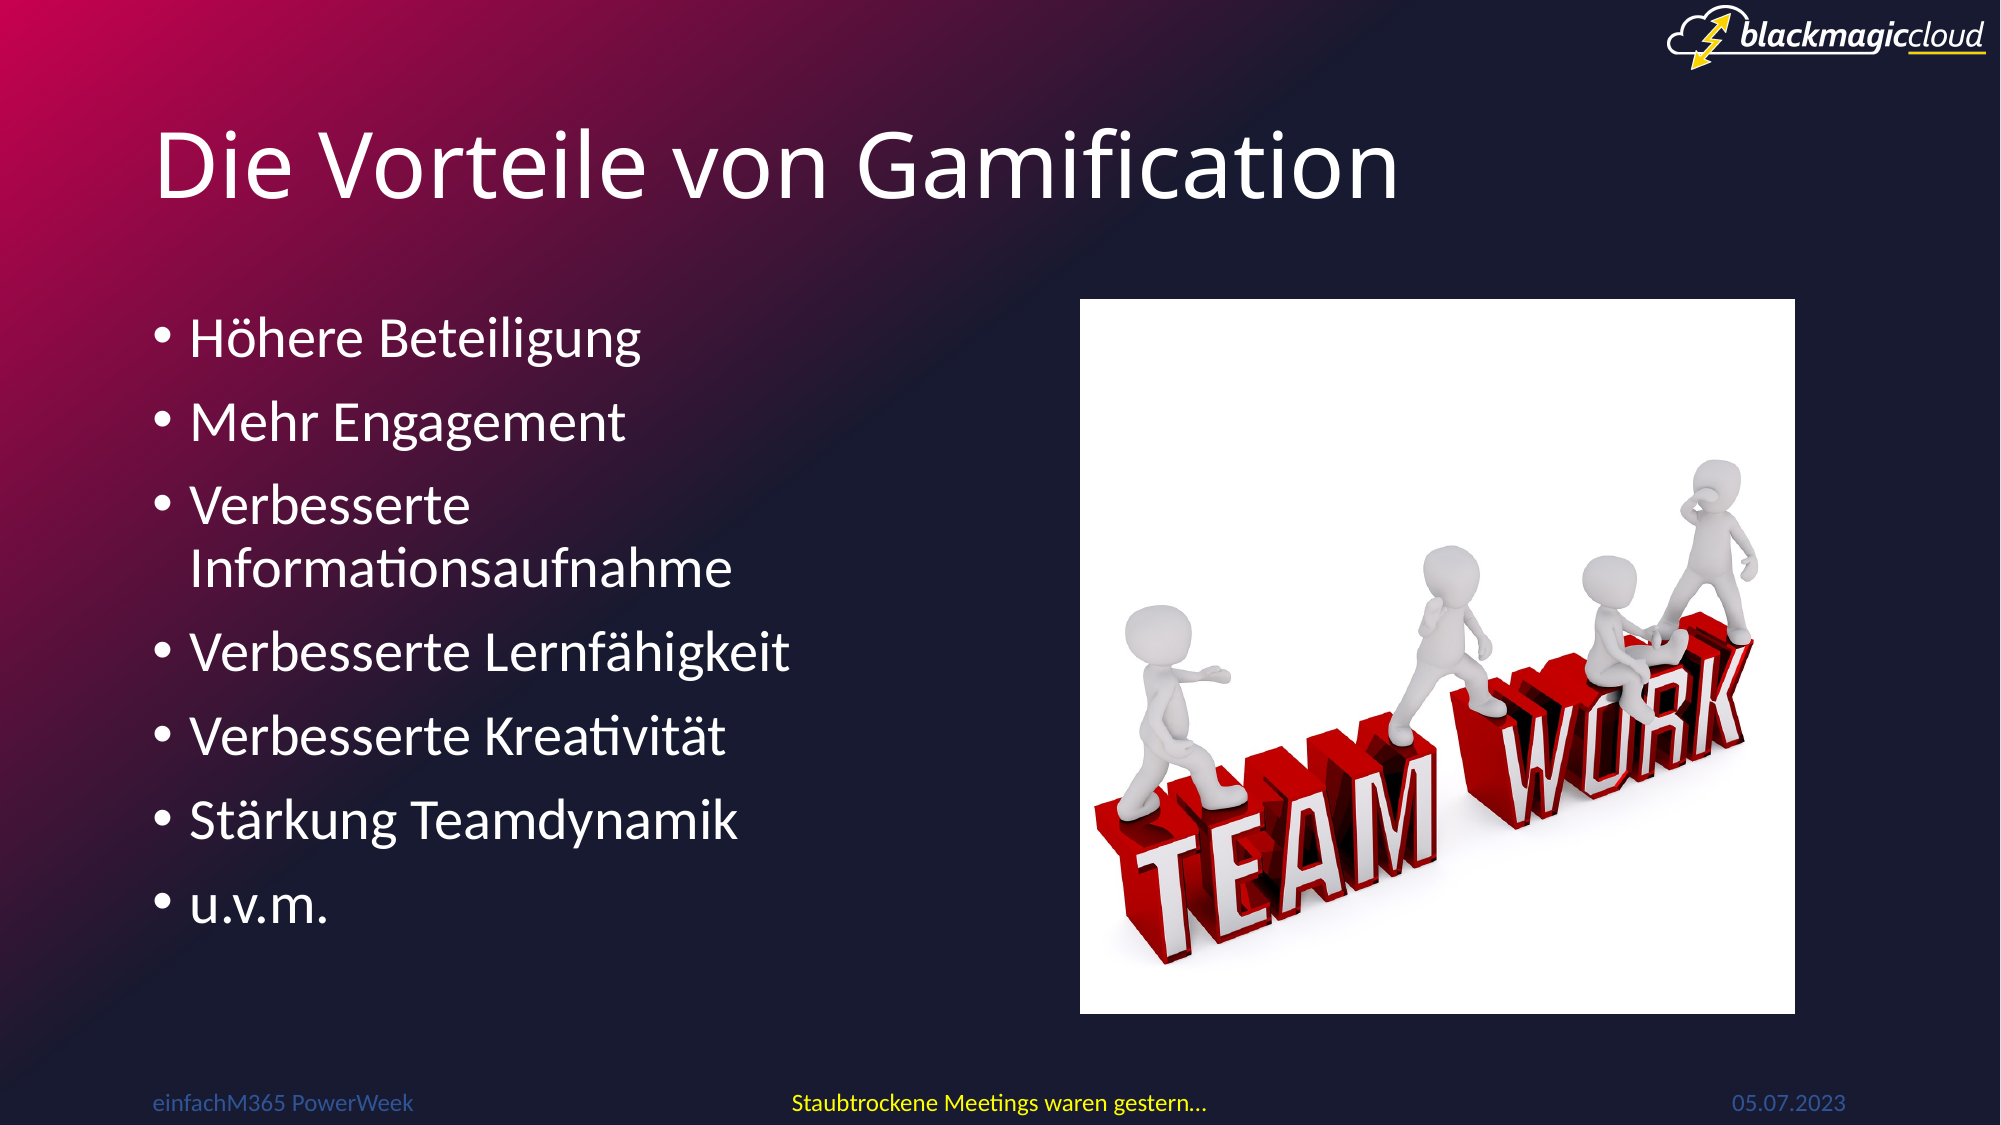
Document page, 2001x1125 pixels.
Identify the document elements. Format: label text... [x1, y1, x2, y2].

title Die Vorteile von Gamification [137, 59, 1863, 278]
picture [0, 0, 2001, 1125]
list Höhere Beteiligung Mehr Engagement Verbesserte Informationsaufnahme Verbesserte Lernfähigkeit Verbesserte Kreativität Stärkung Teamdynamik u.v.m. [137, 299, 988, 1014]
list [1080, 299, 1795, 1014]
